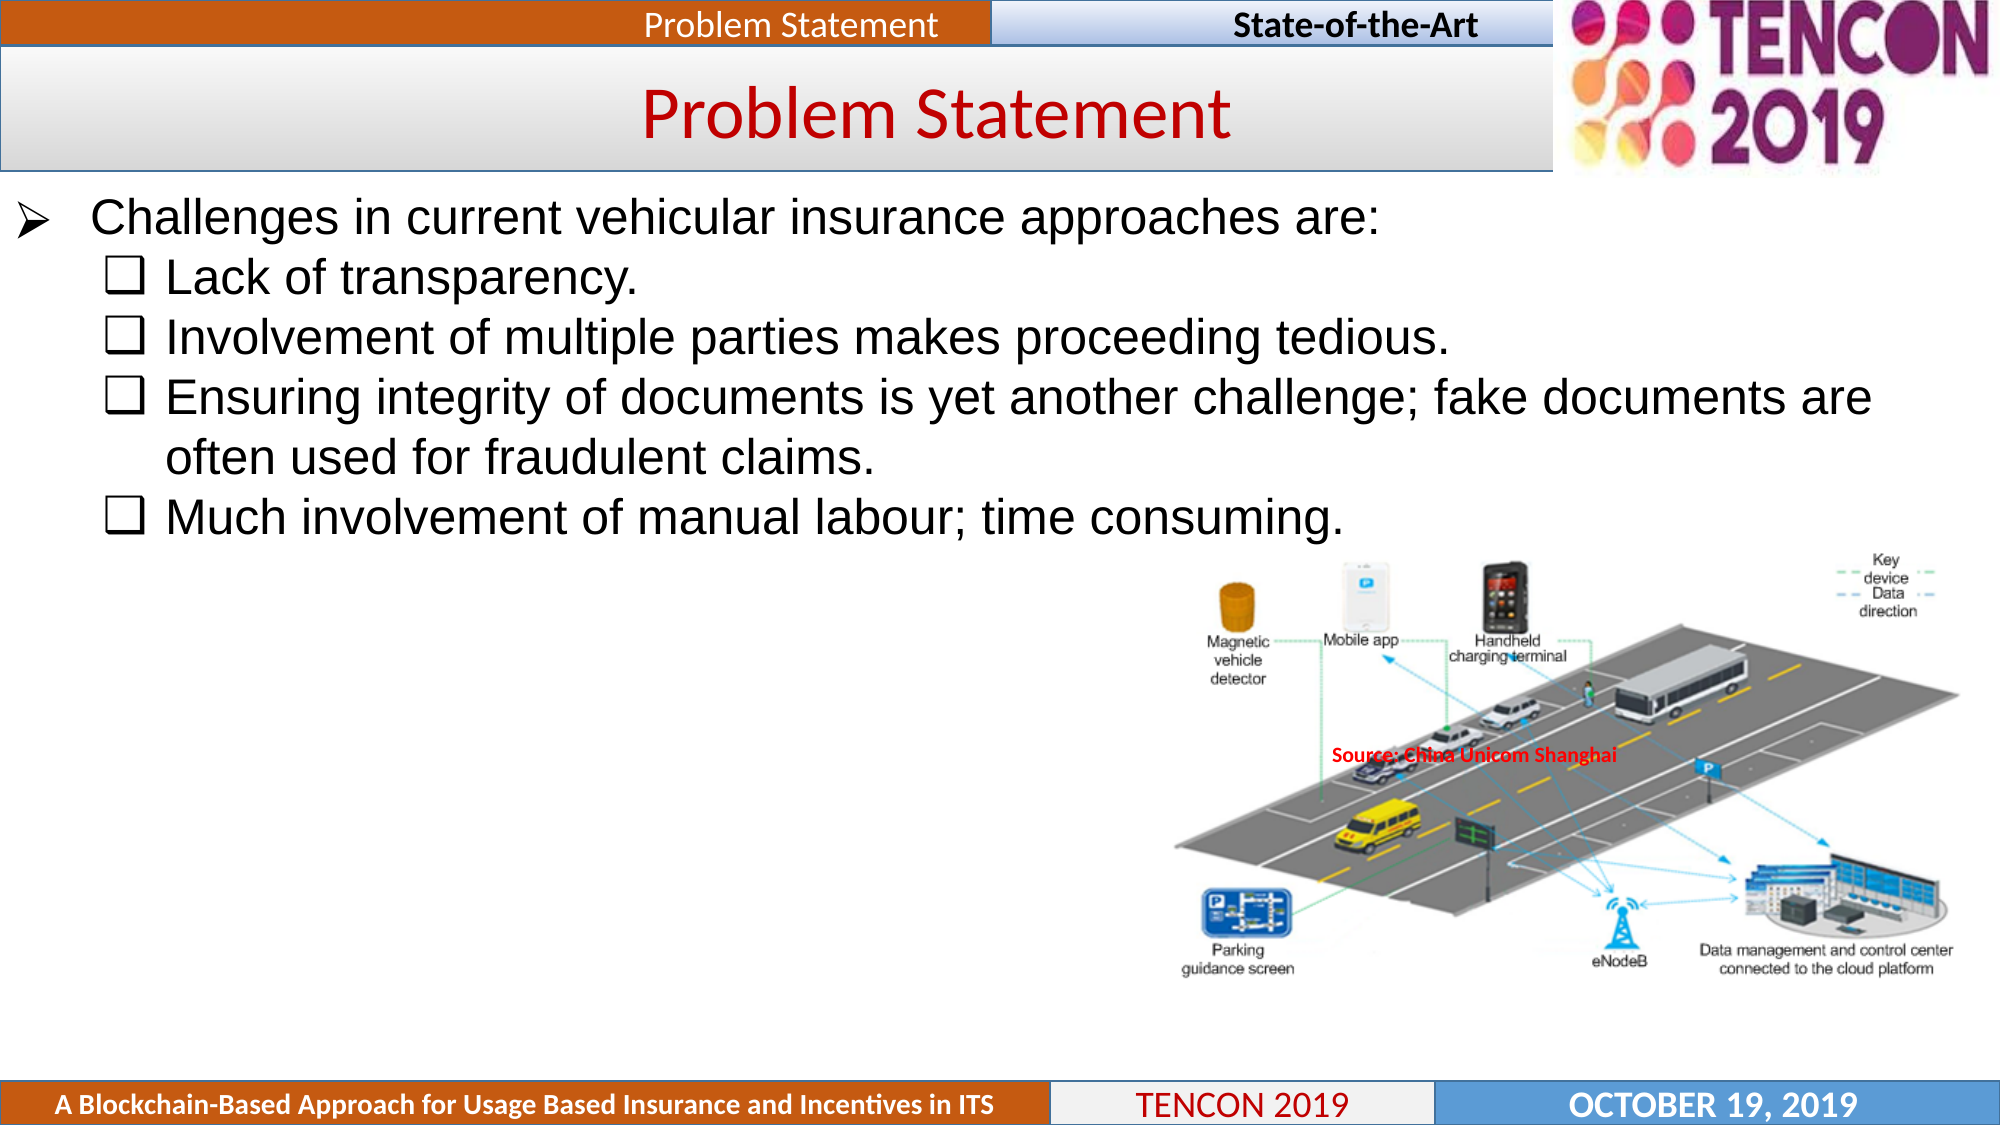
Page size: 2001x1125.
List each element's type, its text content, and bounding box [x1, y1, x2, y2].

picture [1553, 0, 2000, 178]
slide_number ‹#› [1523, 1076, 1974, 1080]
text_box Challenges in current vehicular insurance approaches are: Lack of transparency. Involvement of multiple parties makes proceeding tedious. Ensuring integrity of documents is yet another challenge; fake documents are often used for fraudulent claims. Much involvement of manual labour; time consuming. [0, 177, 2000, 1041]
text_box TENCON 2019 [1049, 1080, 1435, 1125]
picture [1166, 545, 1974, 1003]
text_box Problem Statement [0, 0, 991, 46]
text_box OCTOBER 19, 2019 [1435, 1080, 2000, 1125]
text_box Problem Statement [0, 46, 1548, 172]
text_box State-of-the-Art [991, 0, 1551, 46]
text_box A Blockchain-Based Approach for Usage Based Insurance and Incentives in ITS [0, 1080, 1049, 1125]
